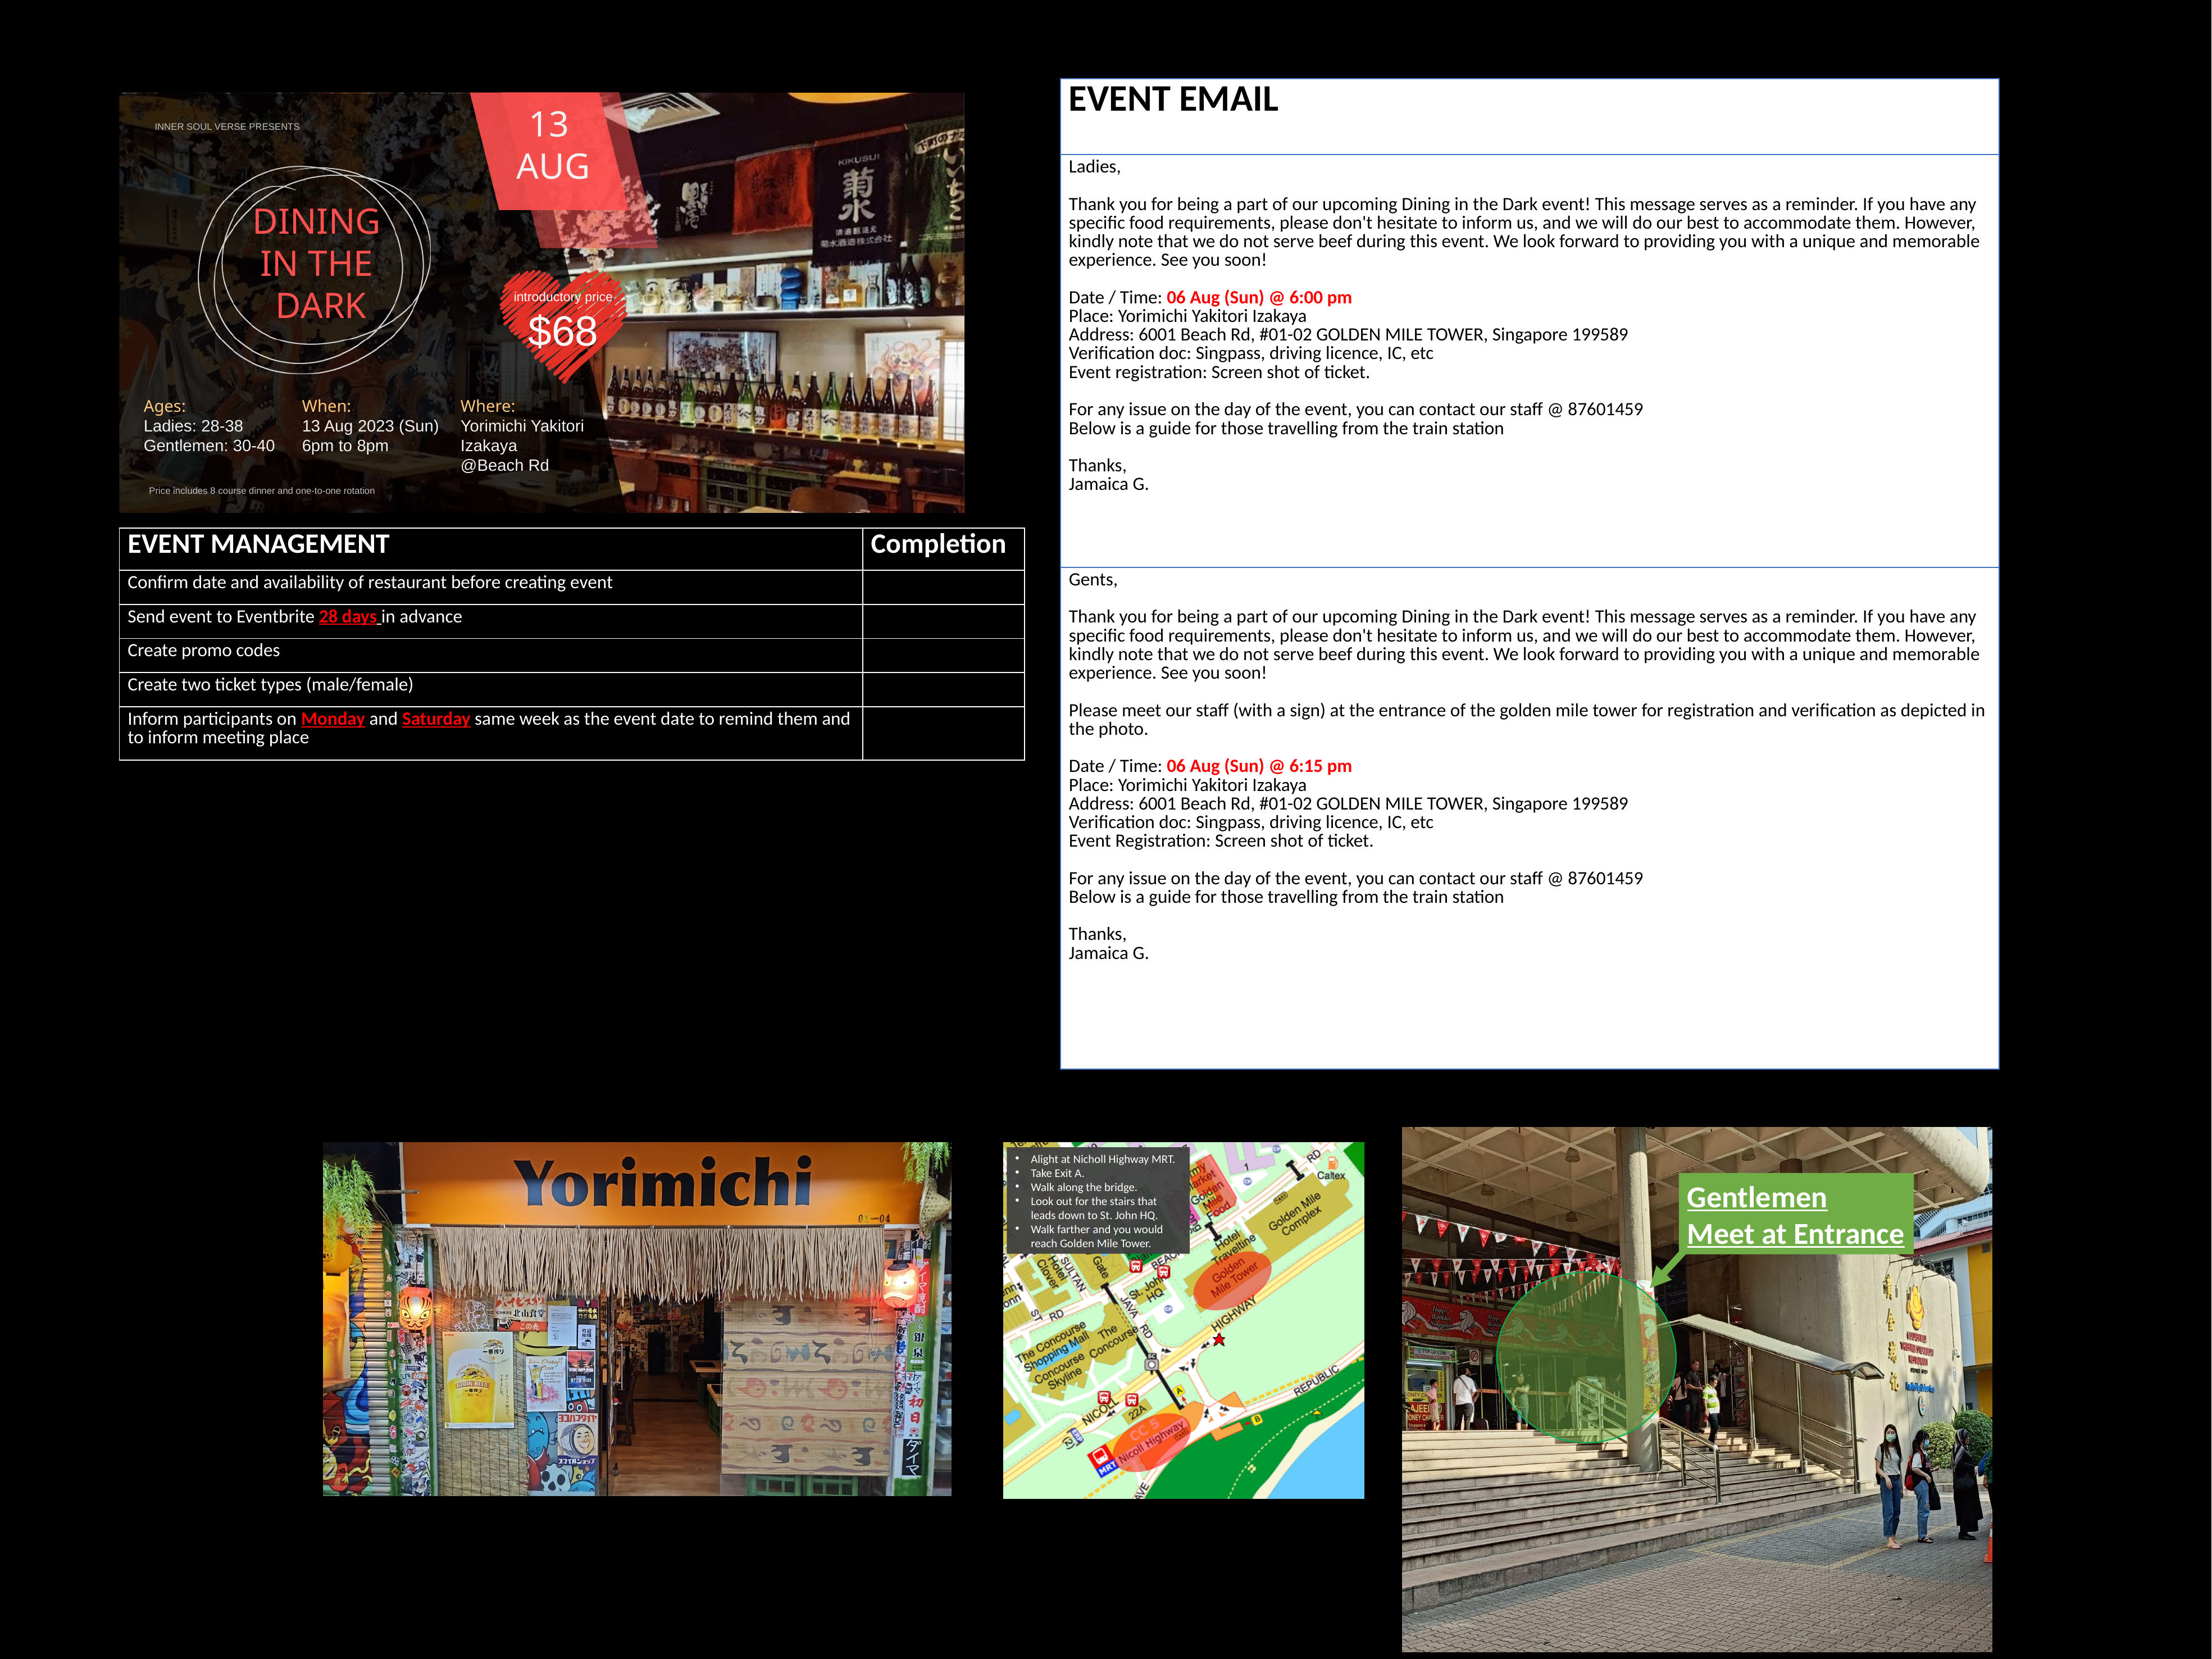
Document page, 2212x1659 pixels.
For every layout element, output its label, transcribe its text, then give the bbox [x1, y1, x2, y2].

table_cell Confirm date and availability of restaurant before creating event [120, 571, 862, 604]
table_cell Ladies, Thank you for being a part of our upcoming Dining in the Dark event! This message serves as a reminder. If you have any specific food requirements, please don't hesitate to inform us, and we will do our best to accommodate them. However, kindly note that we do not serve beef during this event. We look forward to providing you with a unique and memorable experience. See you soon! Date / Time: 06 Aug (Sun) @ 6:00 pm Place: Yorimichi Yakitori Izakaya Address: 6001 Beach Rd, #01-02 GOLDEN MILE TOWER, Singapore 199589 Verification doc: Singpass, driving licence, IC, etc Event registration: Screen shot of ticket. For any issue on the day of the event, you can contact our staff @ 87601459 Below is a guide for those travelling from the train station Thanks, Jamaica G. [1061, 155, 1999, 567]
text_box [116, 92, 964, 513]
table_cell [863, 707, 1024, 760]
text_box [1402, 1127, 1992, 1652]
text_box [1003, 1142, 1364, 1499]
table_cell [863, 673, 1024, 706]
picture [323, 1142, 952, 1496]
table_header EVENT MANAGEMENT [120, 529, 862, 570]
table_cell [863, 571, 1024, 604]
table_cell Inform participants on Monday and Saturday same week as the event date to remind them and to inform meeting place [120, 707, 862, 760]
table_header EVENT EMAIL [1061, 79, 1999, 154]
table_cell [863, 639, 1024, 672]
table_cell Send event to Eventbrite 28 days in advance [120, 605, 862, 638]
table_cell [863, 605, 1024, 638]
table_cell Gents, Thank you for being a part of our upcoming Dining in the Dark event! This message serves as a reminder. If you have any specific food requirements, please don't hesitate to inform us, and we will do our best to accommodate them. However, kindly note that we do not serve beef during this event. We look forward to providing you with a unique and memorable experience. See you soon! Please meet our staff (with a sign) at the entrance of the golden mile tower for registration and verification as depicted in the photo. Date / Time: 06 Aug (Sun) @ 6:15 pm Place: Yorimichi Yakitori Izakaya Address: 6001 Beach Rd, #01-02 GOLDEN MILE TOWER, Singapore 199589 Verification doc: Singpass, driving licence, IC, etc Event Registration: Screen shot of ticket. For any issue on the day of the event, you can contact our staff @ 87601459 Below is a guide for those travelling from the train station Thanks, Jamaica G. [1061, 568, 1999, 1069]
table_cell Create two ticket types (male/female) [120, 673, 862, 706]
table_cell Create promo codes [120, 639, 862, 672]
table_header Completion [863, 529, 1024, 570]
